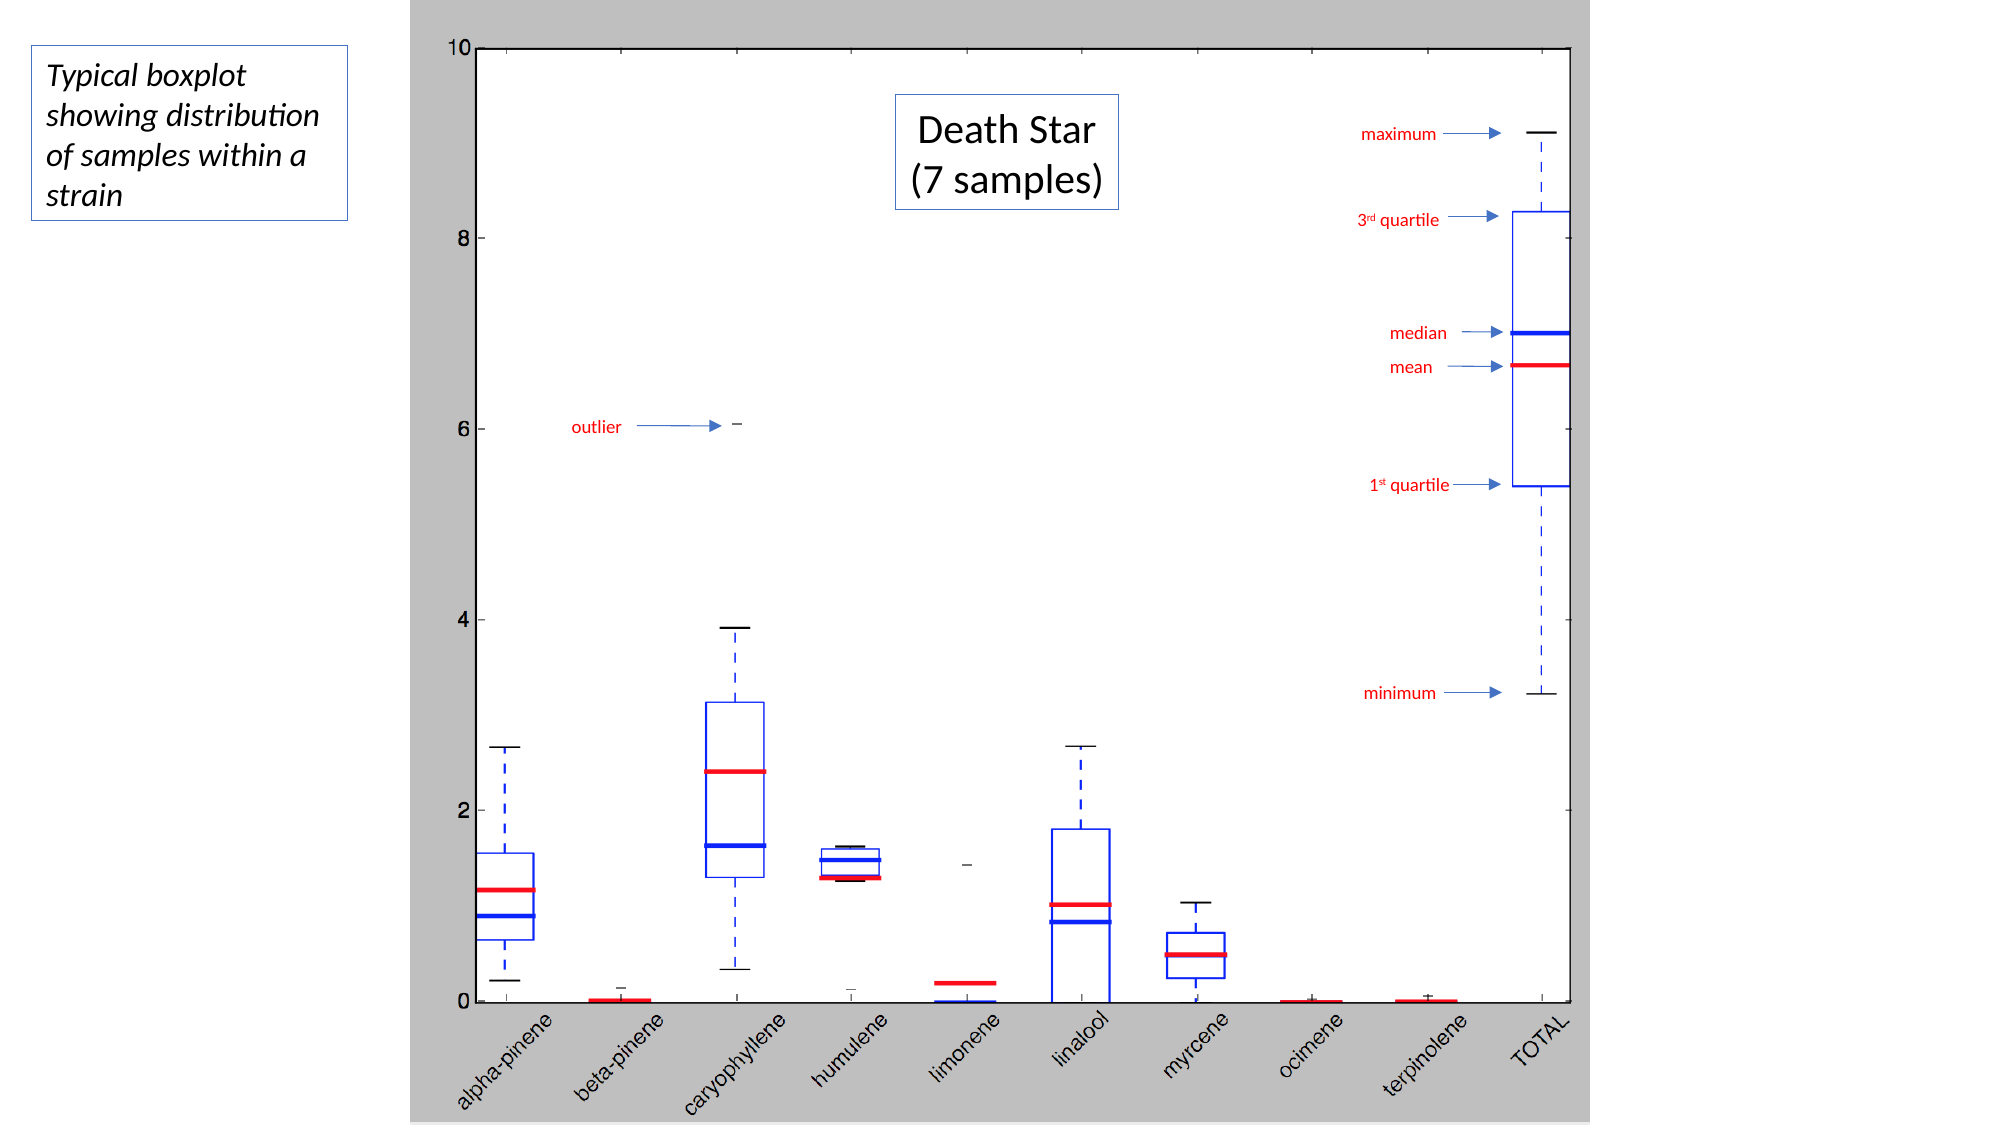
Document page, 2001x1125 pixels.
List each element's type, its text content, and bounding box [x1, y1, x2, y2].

text_box Typical boxplot showing distribution of samples within a strain [31, 45, 348, 221]
picture [410, 0, 1590, 1125]
